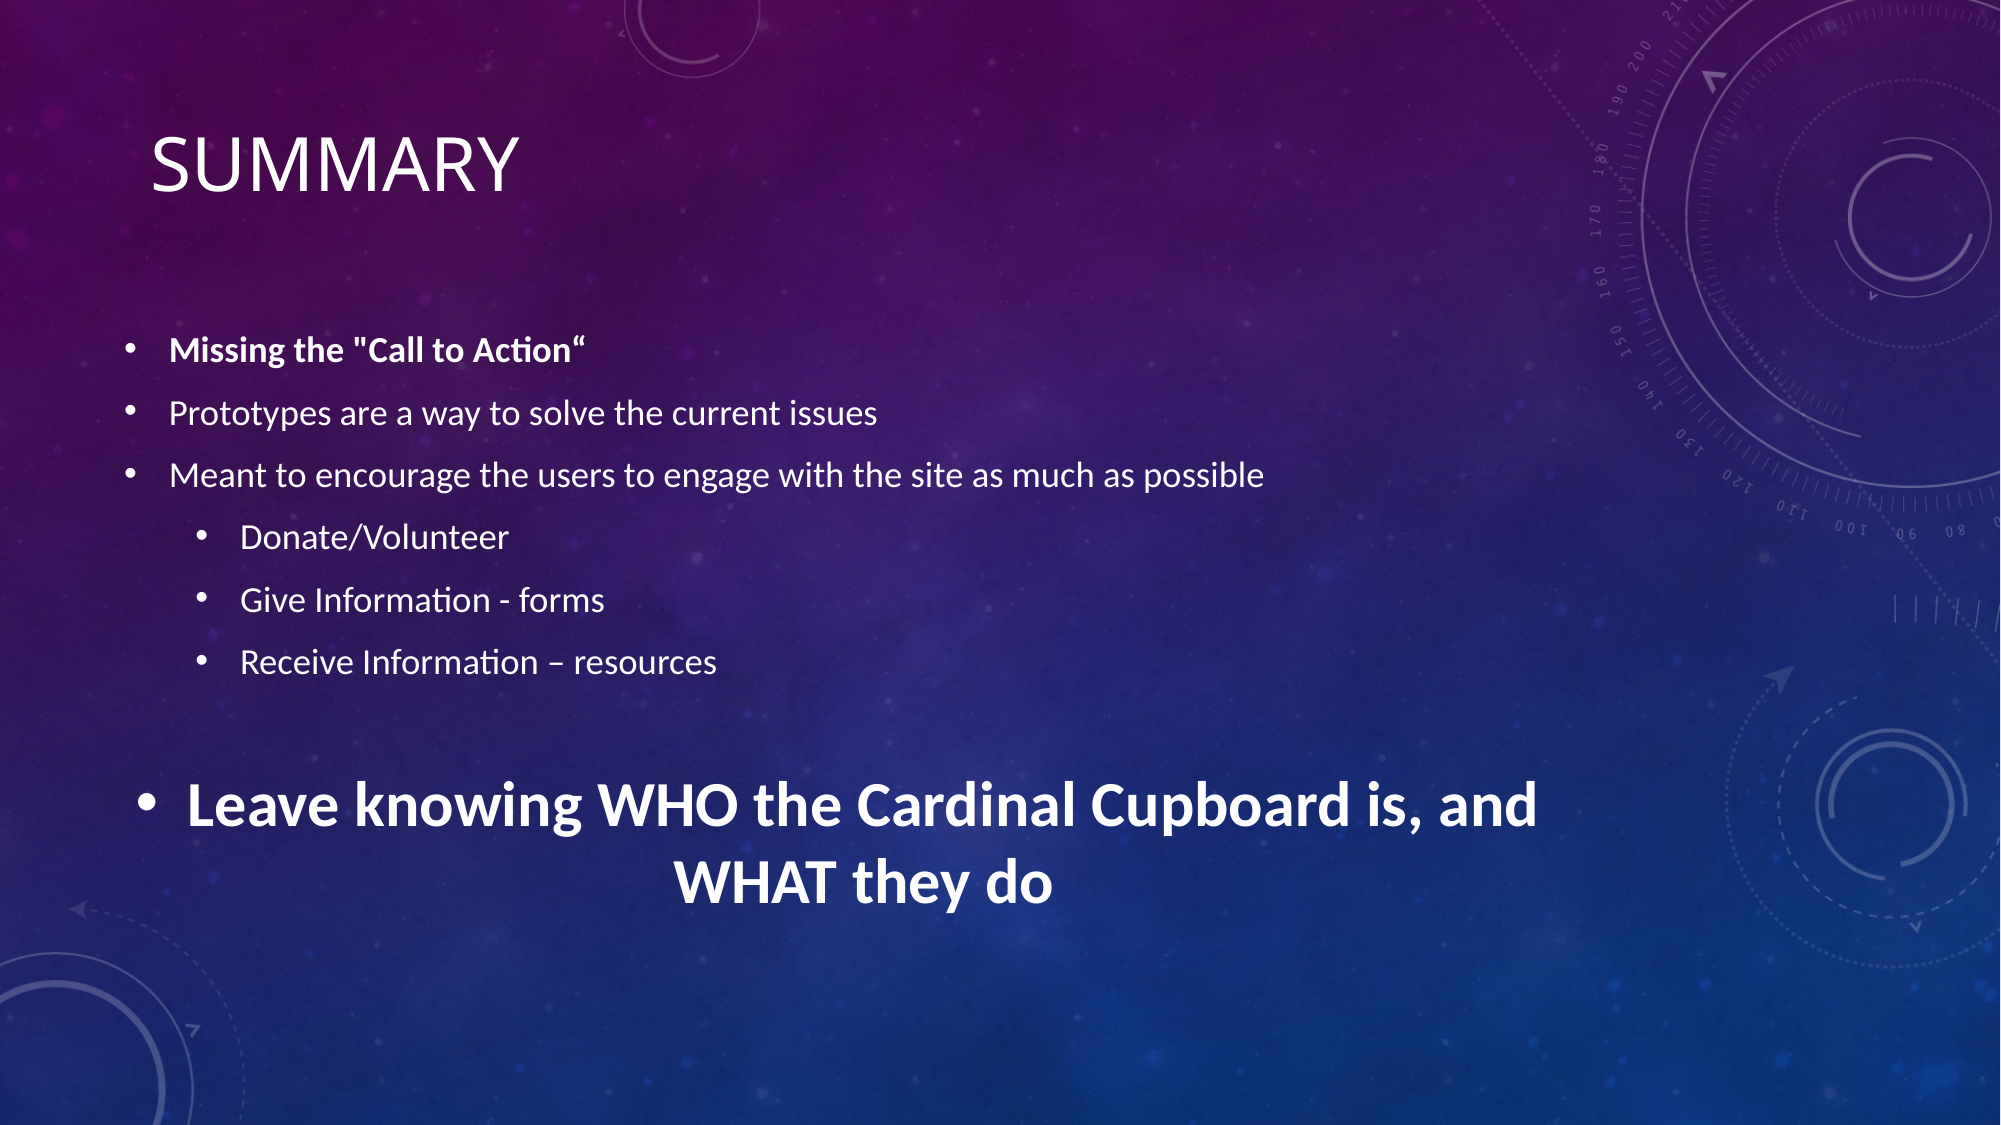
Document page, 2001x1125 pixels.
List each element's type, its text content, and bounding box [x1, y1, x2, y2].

picture [0, 0, 2001, 1125]
title summary [135, 42, 1798, 282]
list Missing the "Call to Action“ Prototypes are a way to solve the current issues Meant to encourage the users to engage with the site as much as possible Donate/Volunteer Give Information - forms Receive Information – resources Leave knowing WHO the Cardinal Cupboard is, and WHAT they do [109, 255, 1575, 925]
